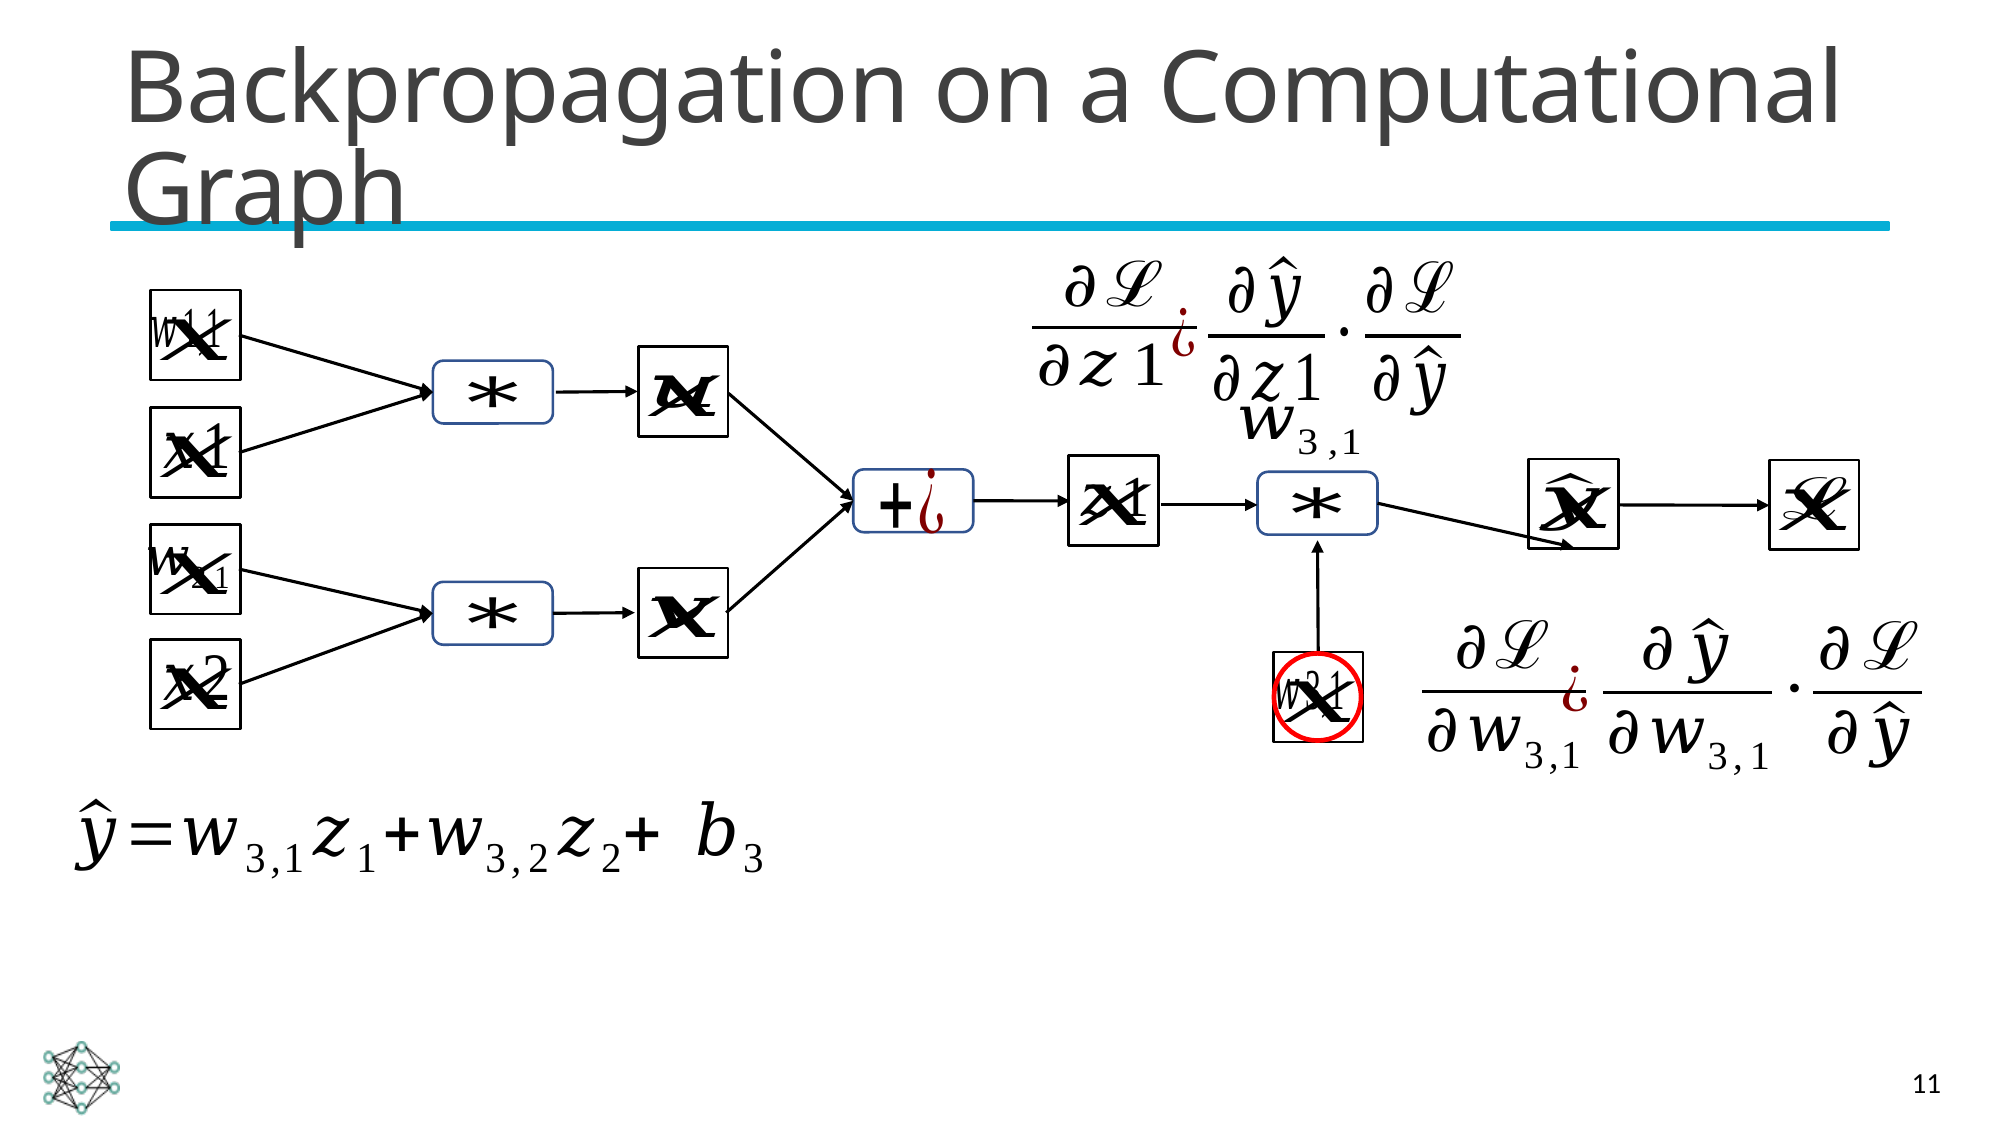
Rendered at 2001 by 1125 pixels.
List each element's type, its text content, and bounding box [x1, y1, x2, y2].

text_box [151, 408, 240, 497]
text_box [639, 347, 728, 436]
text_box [861, 461, 974, 539]
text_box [725, 500, 854, 614]
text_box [149, 290, 240, 380]
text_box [238, 391, 434, 454]
title Backpropagation on a Computational Graph [107, 58, 1899, 228]
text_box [238, 568, 434, 611]
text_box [639, 568, 728, 657]
slide_number 11 [1740, 1052, 1957, 1113]
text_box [151, 640, 240, 729]
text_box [1529, 459, 1618, 548]
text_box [238, 334, 434, 390]
picture [43, 1041, 120, 1116]
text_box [441, 574, 554, 651]
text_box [441, 352, 554, 430]
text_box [1069, 456, 1158, 545]
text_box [1272, 652, 1363, 742]
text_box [238, 612, 434, 685]
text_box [1770, 460, 1859, 549]
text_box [727, 392, 854, 498]
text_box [1256, 464, 1378, 541]
